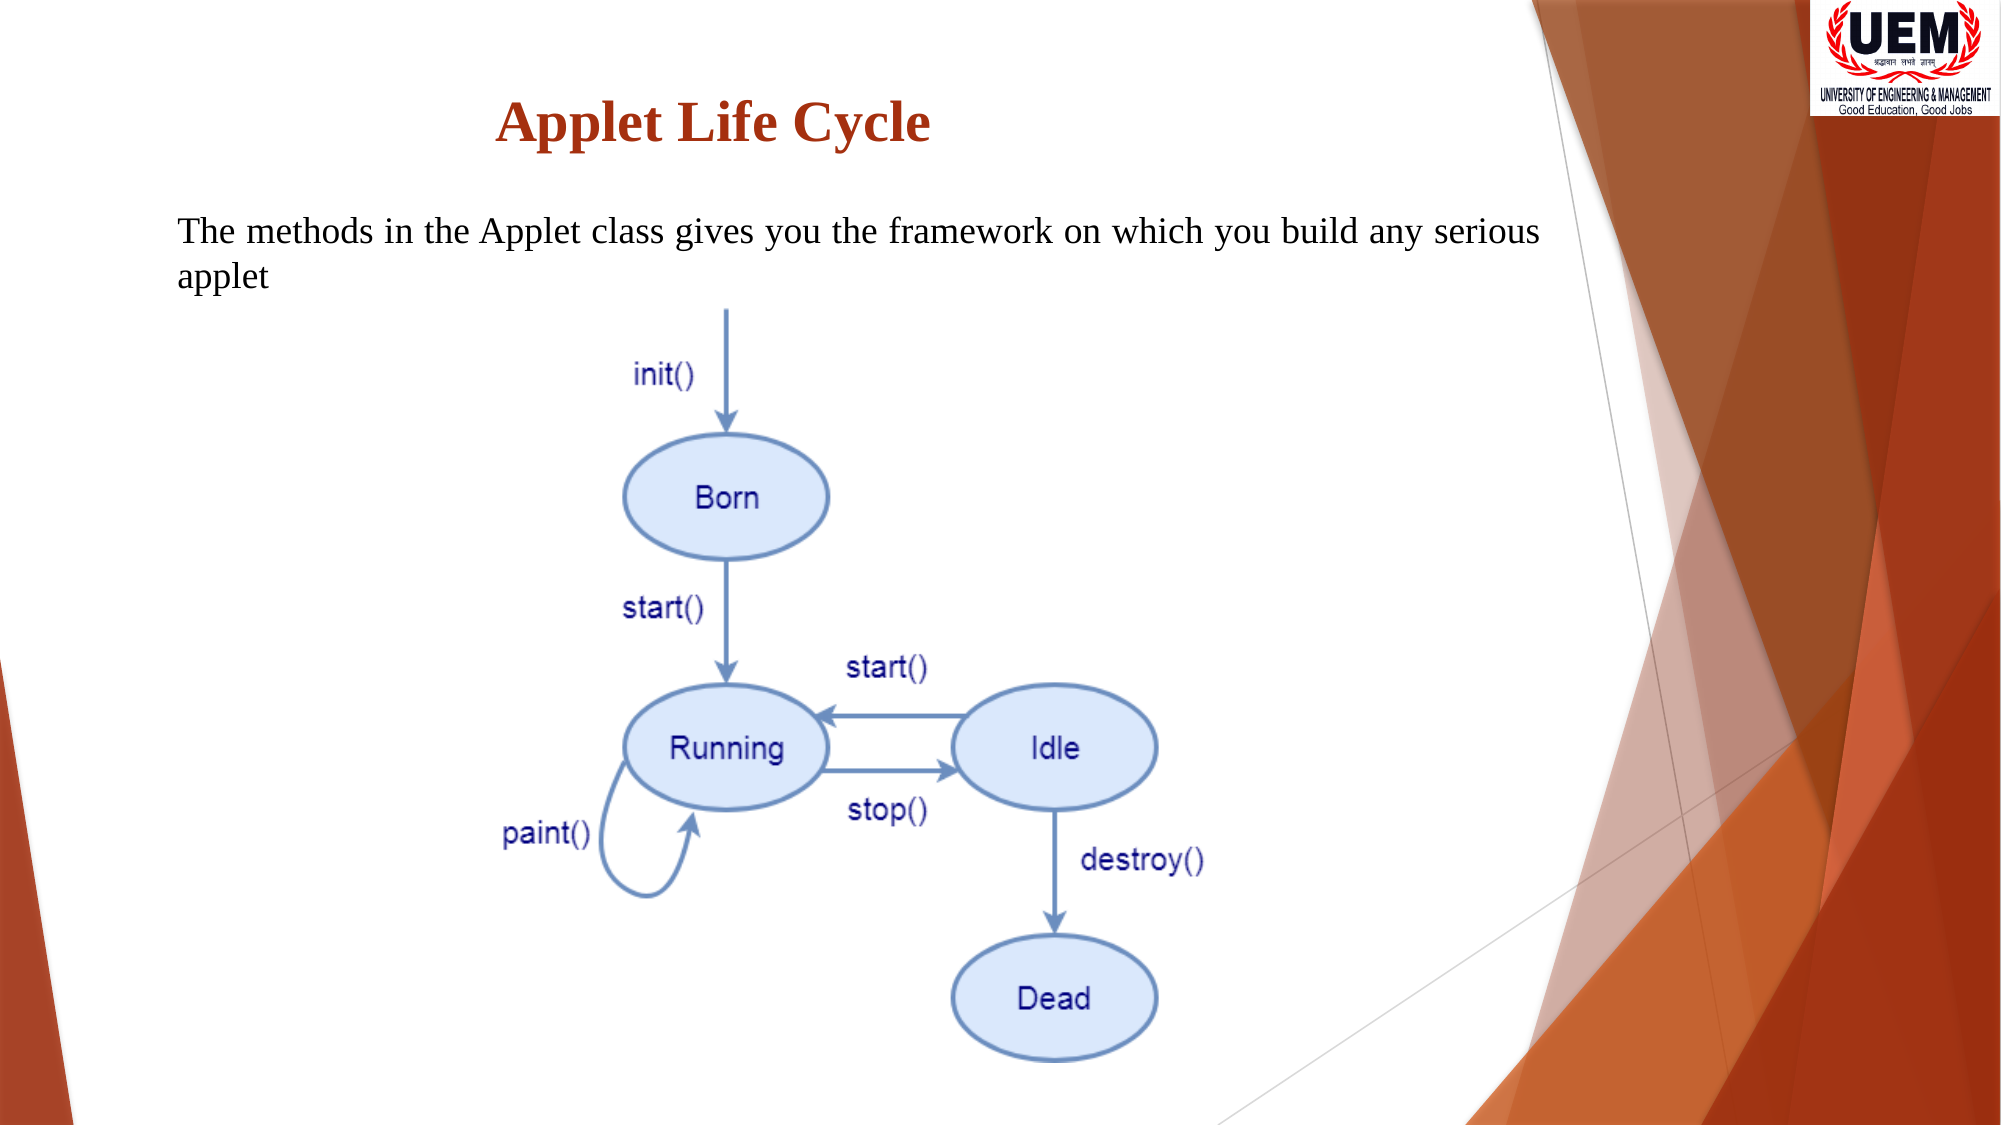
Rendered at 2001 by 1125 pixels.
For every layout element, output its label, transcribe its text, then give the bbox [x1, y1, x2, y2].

text_box The methods in the Applet class gives you the framework on which you build any serious applet [162, 198, 1557, 394]
picture [499, 296, 1221, 1063]
picture [1809, 0, 2000, 117]
title Applet Life Cycle [480, 75, 1295, 169]
